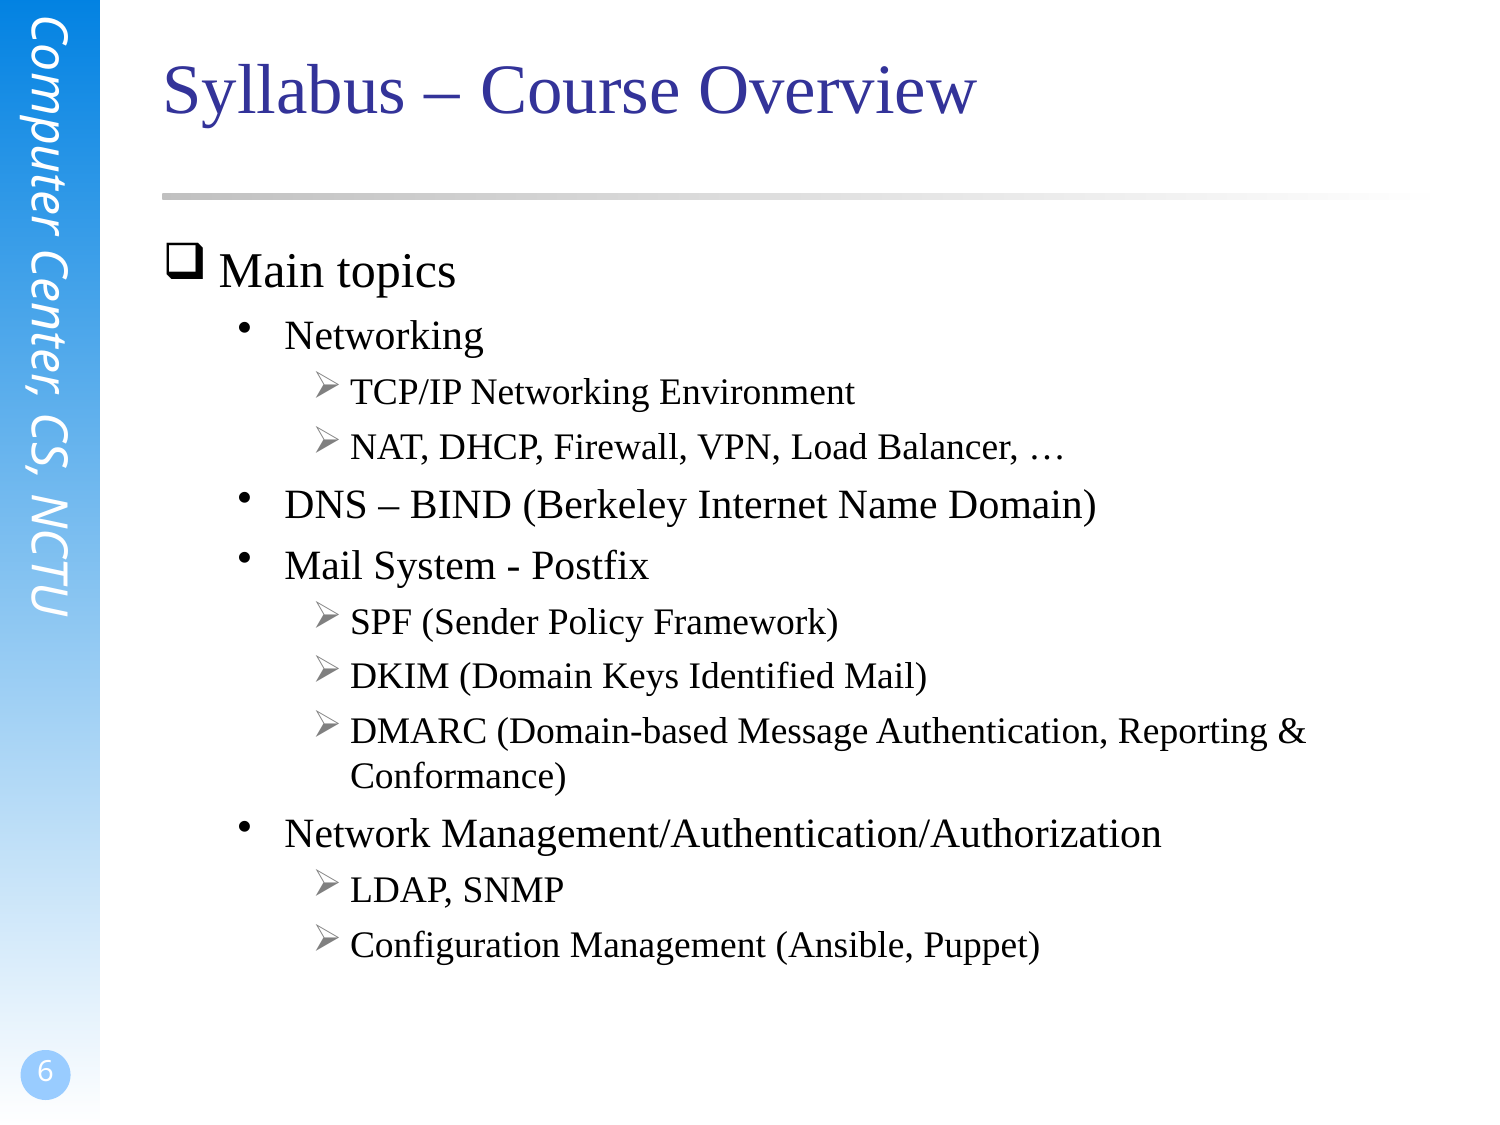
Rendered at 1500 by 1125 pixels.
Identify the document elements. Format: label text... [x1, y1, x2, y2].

title Syllabus – Course Overview [162, 42, 1438, 231]
list Main topics Networking TCP/IP Networking Environment NAT, DHCP, Firewall, VPN, Load Balancer, … DNS – BIND (Berkeley Internet Name Domain) Mail System - Postfix SPF (Sender Policy Framework) DKIM (Domain Keys Identified Mail) DMARC (Domain-based Message Authentication, Reporting & Conformance) Network Management/Authentication/Authorization LDAP, SNMP Configuration Management (Ansible, Puppet) [162, 237, 1438, 1000]
